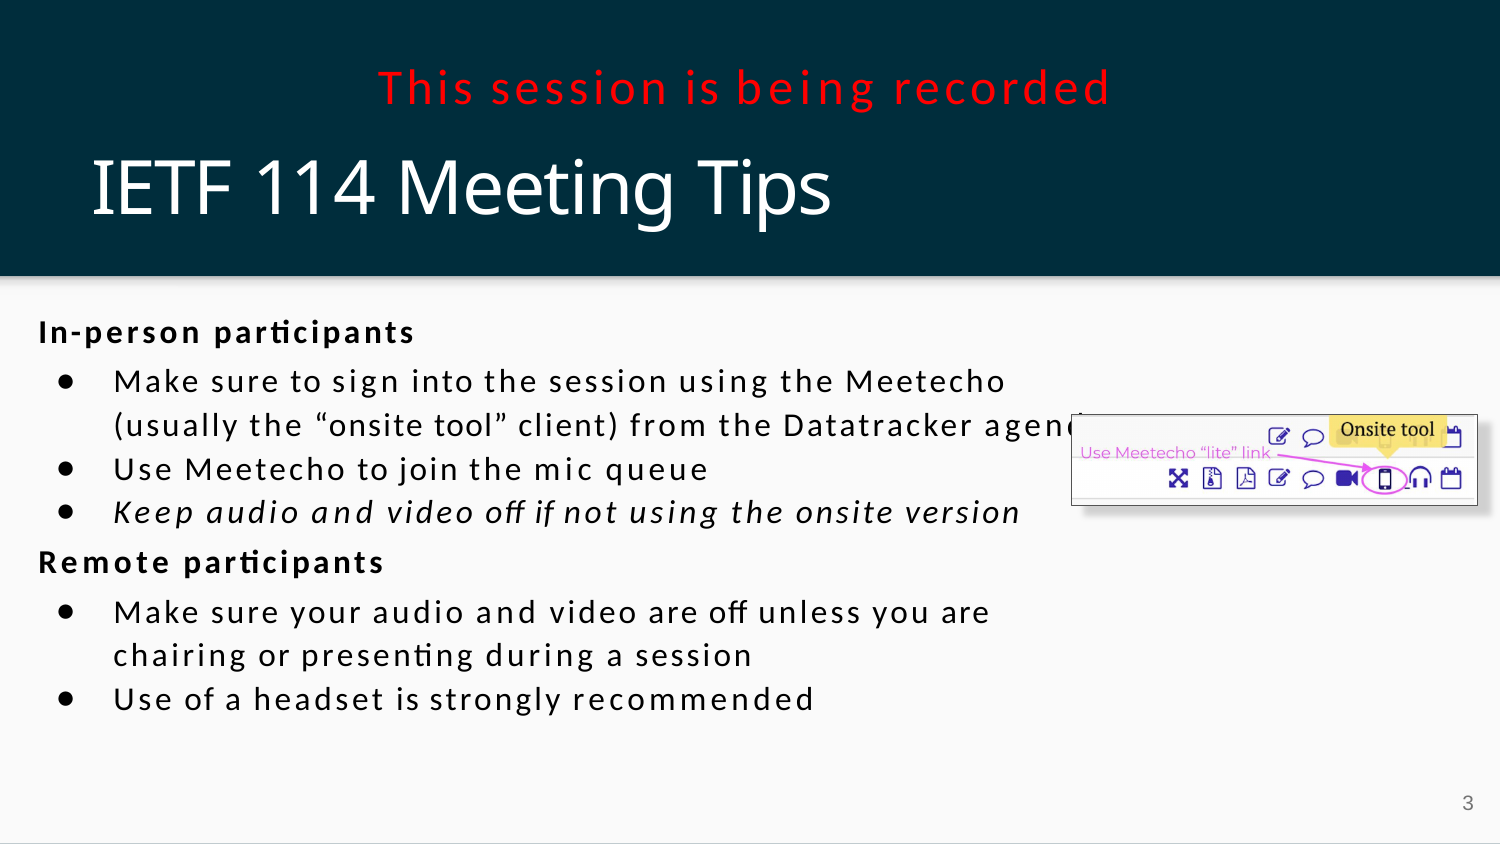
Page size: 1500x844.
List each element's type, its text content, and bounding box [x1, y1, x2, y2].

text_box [0, 276, 1500, 844]
text_box IETF 114 Meeting Tips [89, 137, 849, 230]
title This session is being recorded [375, 52, 1125, 196]
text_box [1070, 413, 1500, 525]
